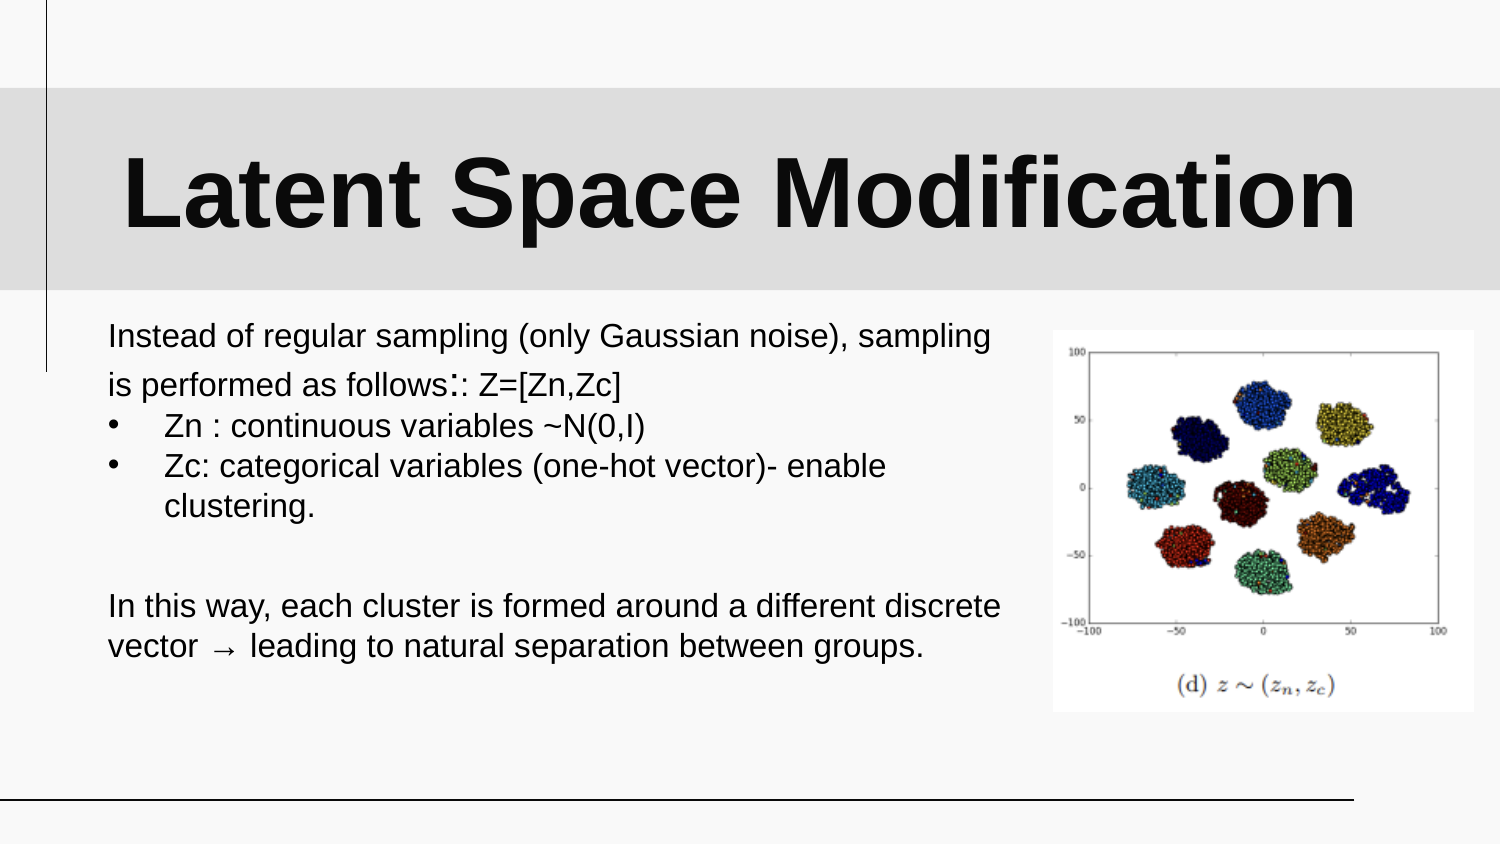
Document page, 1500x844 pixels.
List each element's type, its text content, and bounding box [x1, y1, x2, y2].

picture [1053, 330, 1475, 713]
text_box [0, 0, 1500, 373]
text_box Instead of regular sampling (only Gaussian noise), sampling is performed as follows:: Z=[Zn,Zc] Zn : continuous variables ~N(0,I) Zc: categorical variables (one-hot vector)- enable clustering. In this way, each cluster is formed around a different discrete vector → leading to natural separation between groups. [93, 380, 1022, 672]
